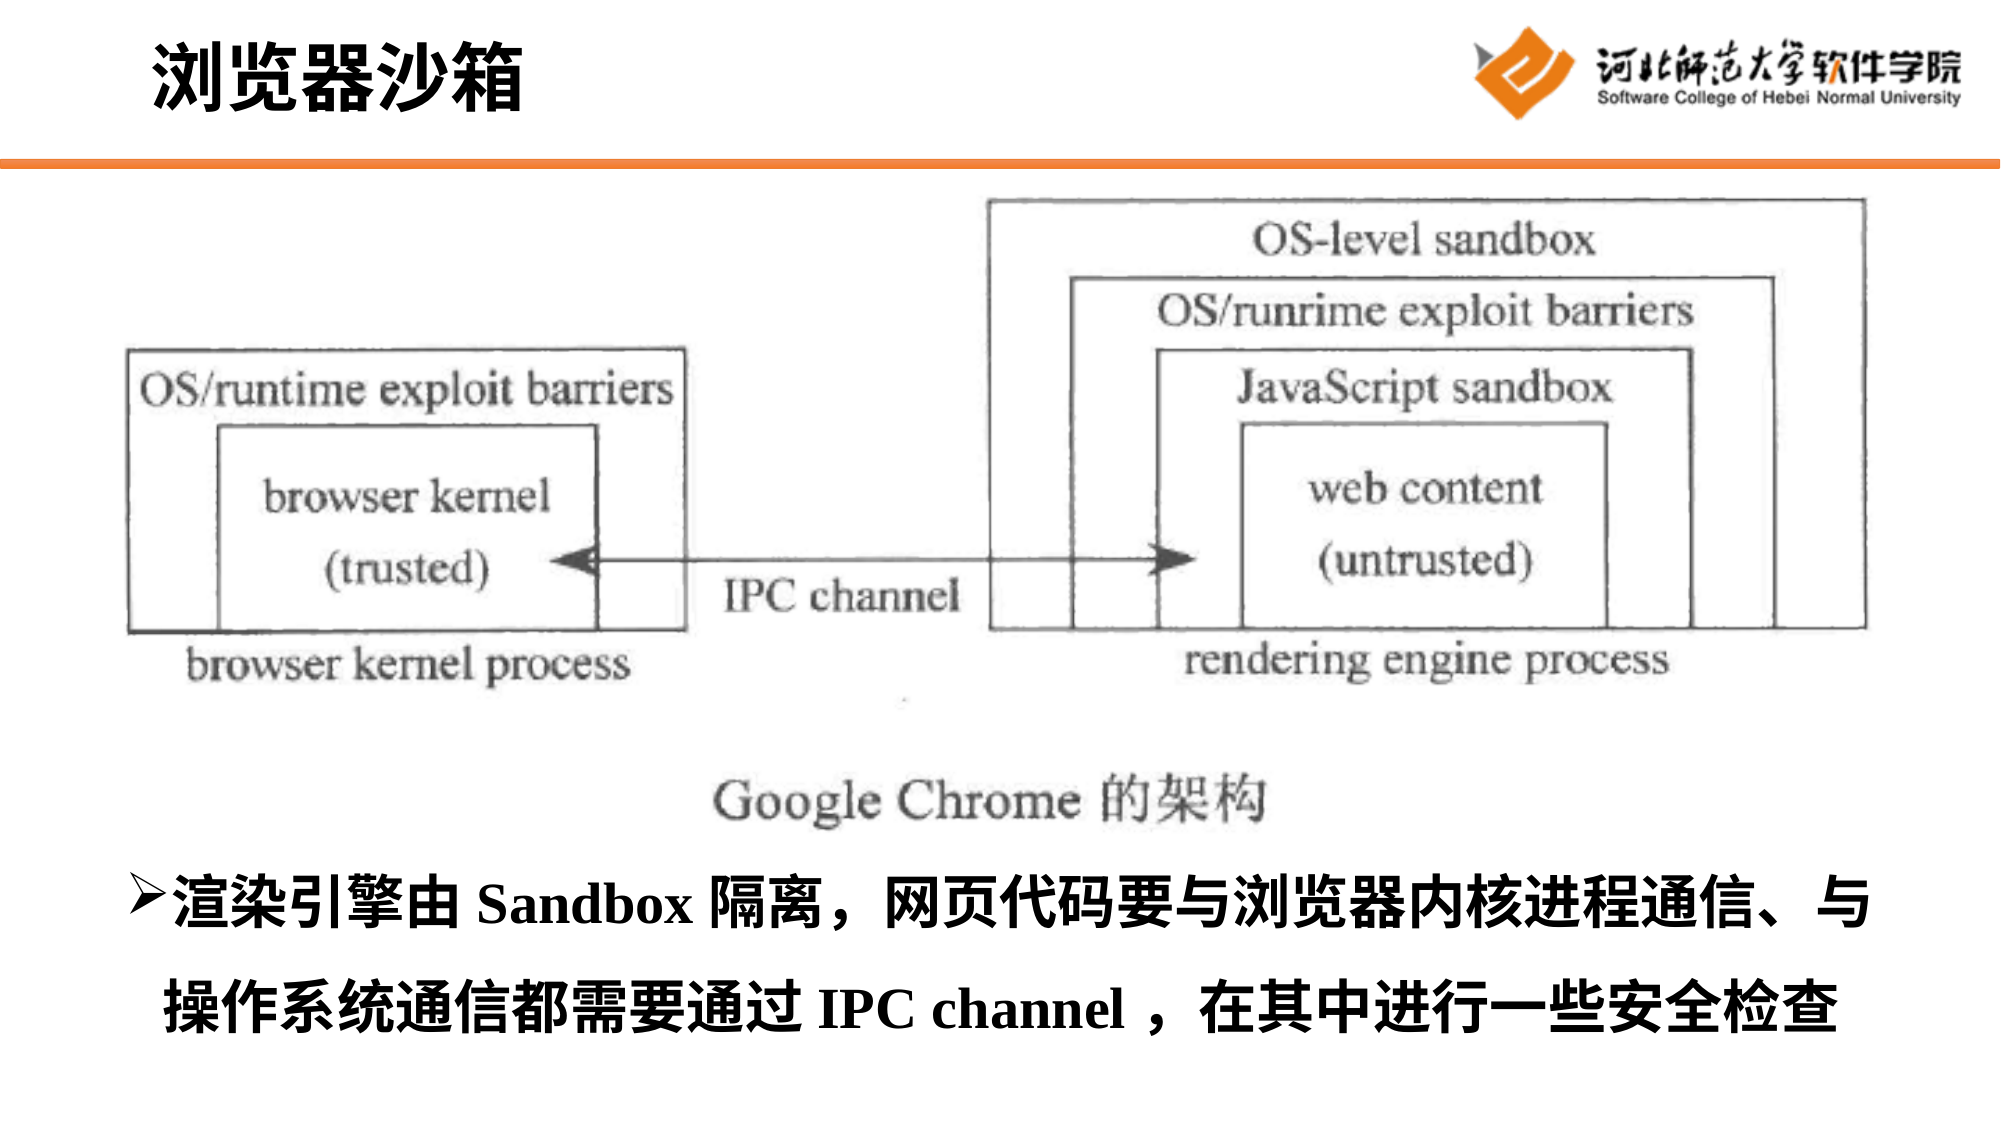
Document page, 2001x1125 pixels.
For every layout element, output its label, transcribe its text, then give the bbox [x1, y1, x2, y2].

picture [1861, 18, 1988, 126]
picture [28, 160, 1929, 878]
title 浏览器沙箱 [135, 8, 1861, 155]
list 渲染引擎由Sandbox隔离，网页代码要与浏览器内核进程通信、与操作系统通信都需要通过IPC channel，在其中进行一些安全检查 [110, 822, 1944, 1073]
